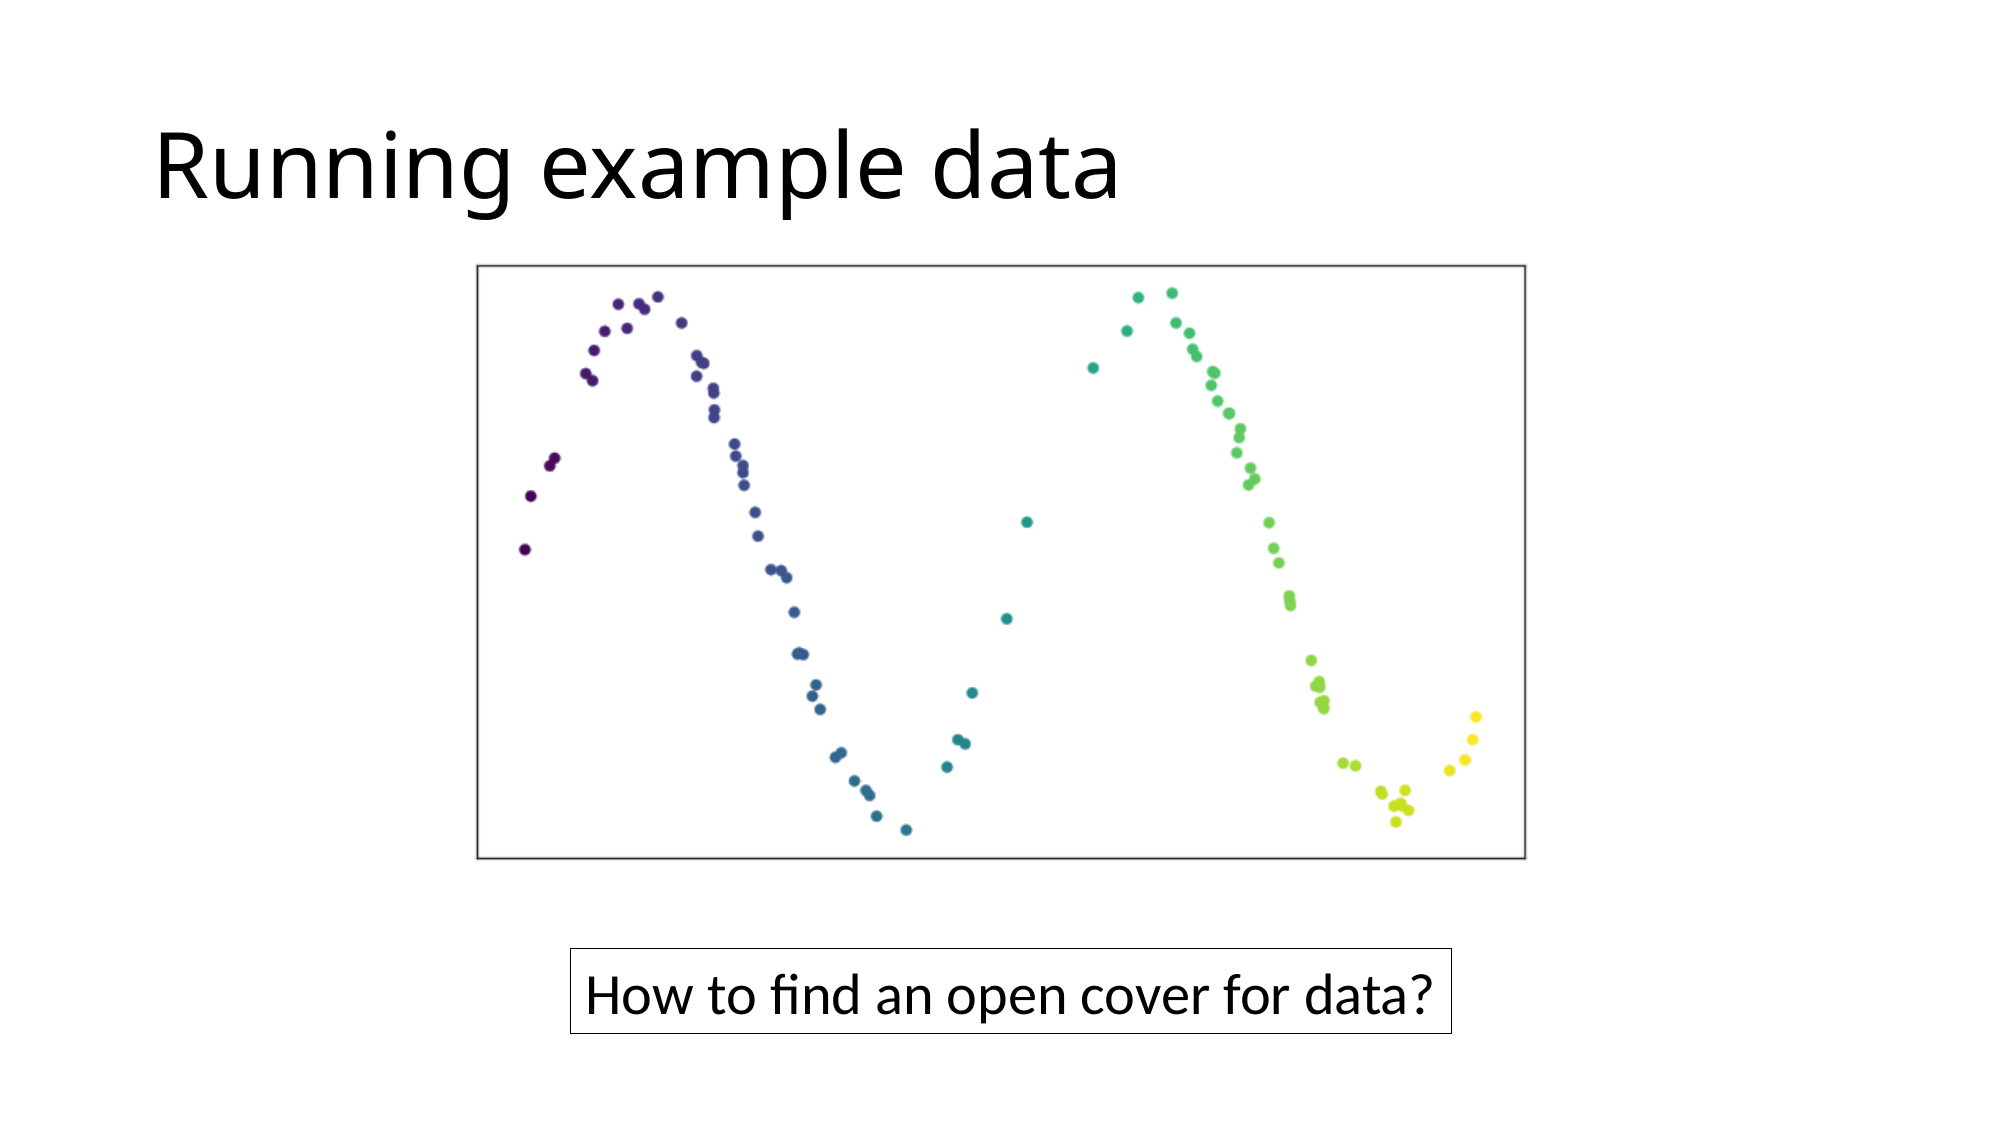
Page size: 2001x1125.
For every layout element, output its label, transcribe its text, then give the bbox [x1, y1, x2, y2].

title Running example data [137, 59, 1863, 278]
picture [466, 256, 1534, 869]
text_box How to find an open cover for data? [570, 948, 1452, 1034]
